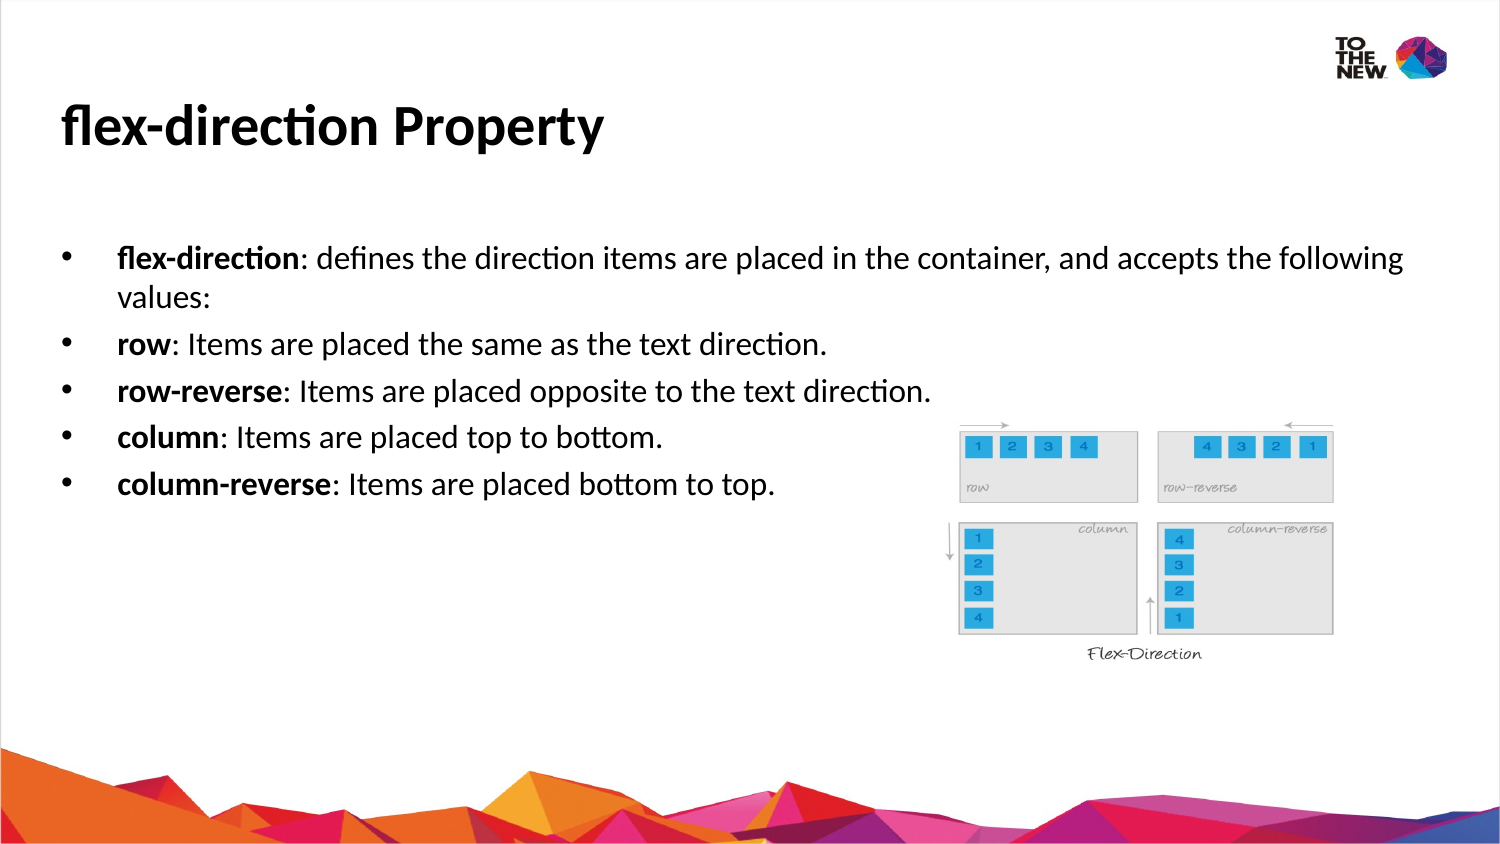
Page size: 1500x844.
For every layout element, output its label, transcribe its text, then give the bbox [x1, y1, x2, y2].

picture [0, 0, 1500, 844]
list flex-direction: defines the direction items are placed in the container, and accepts the following values: row: Items are placed the same as the text direction. row-reverse: Items are placed opposite to the text direction. column: Items are placed top to bottom. column-reverse: Items are placed bottom to top. [46, 181, 1451, 706]
title flex-direction Property [46, 85, 1451, 160]
